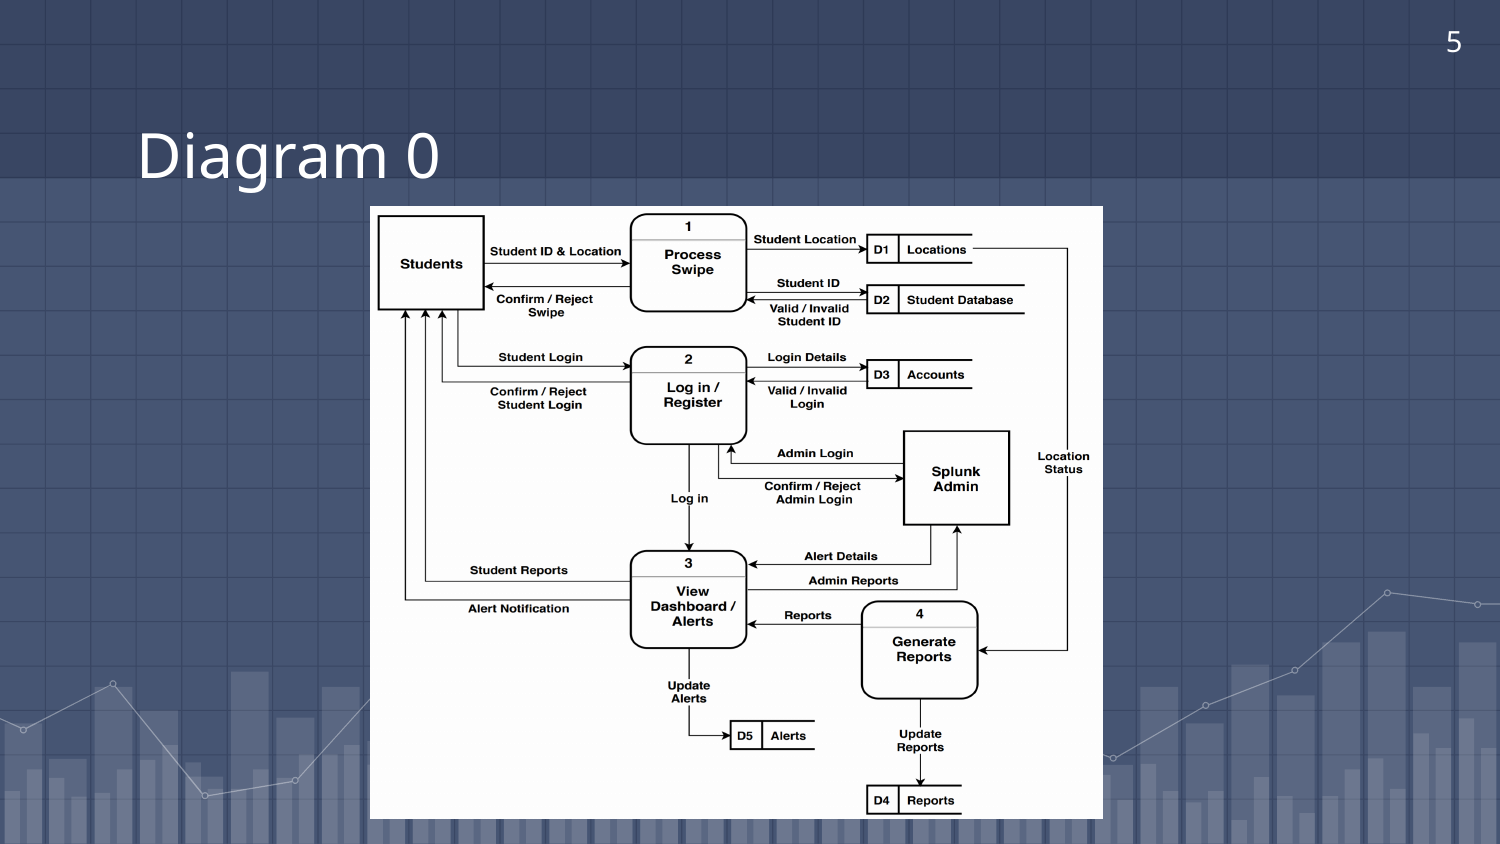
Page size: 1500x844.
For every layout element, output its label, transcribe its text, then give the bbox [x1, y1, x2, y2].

title Diagram 0 [121, 65, 1383, 207]
picture [370, 206, 1103, 819]
slide_number ‹#› [1408, 0, 1500, 88]
